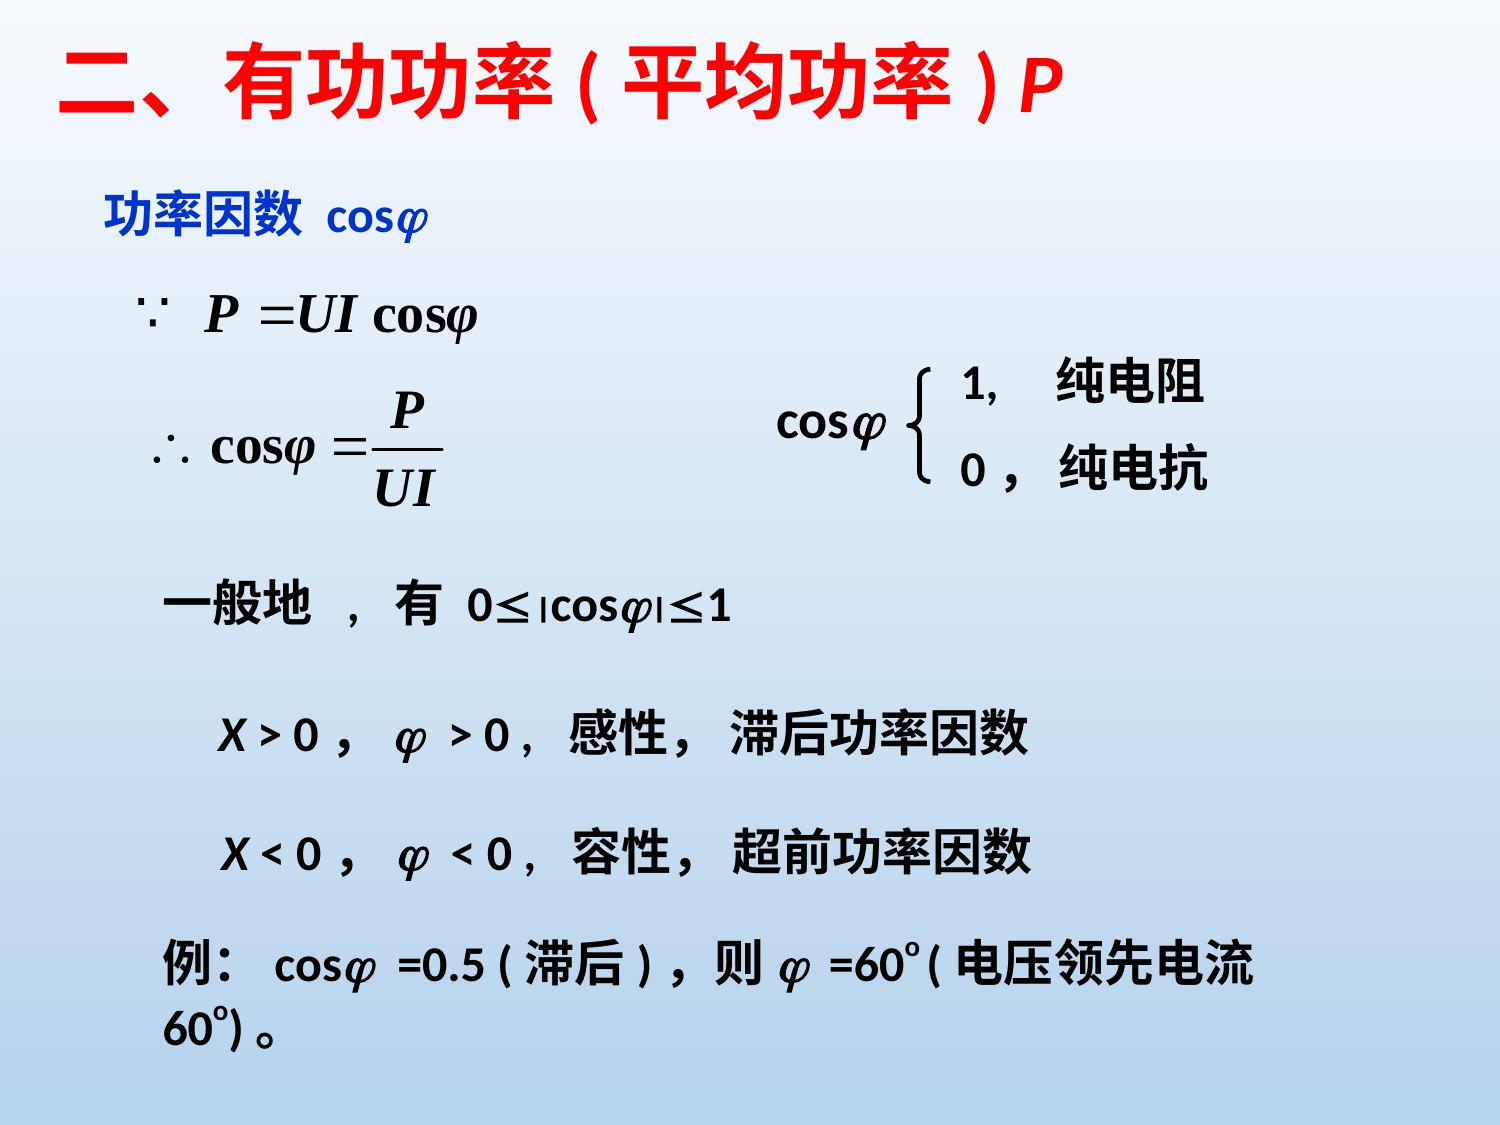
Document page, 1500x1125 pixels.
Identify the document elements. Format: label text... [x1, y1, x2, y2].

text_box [761, 342, 1269, 505]
text_box X < 0，j < 0 , 容性， 超前功率因数 [206, 812, 1144, 888]
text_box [135, 280, 491, 356]
text_box 功率因数 cosj [88, 174, 491, 250]
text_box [147, 375, 467, 519]
text_box 一般地 , 有 0cosj1 [147, 564, 821, 640]
text_box 二、有功功率(平均功率) P [41, 22, 1081, 137]
text_box 例：cosj =0.5 (滞后)，则j =60o (电压领先电流60o)。 [147, 920, 1341, 1063]
text_box X > 0，j > 0 , 感性， 滞后功率因数 [203, 694, 1214, 770]
